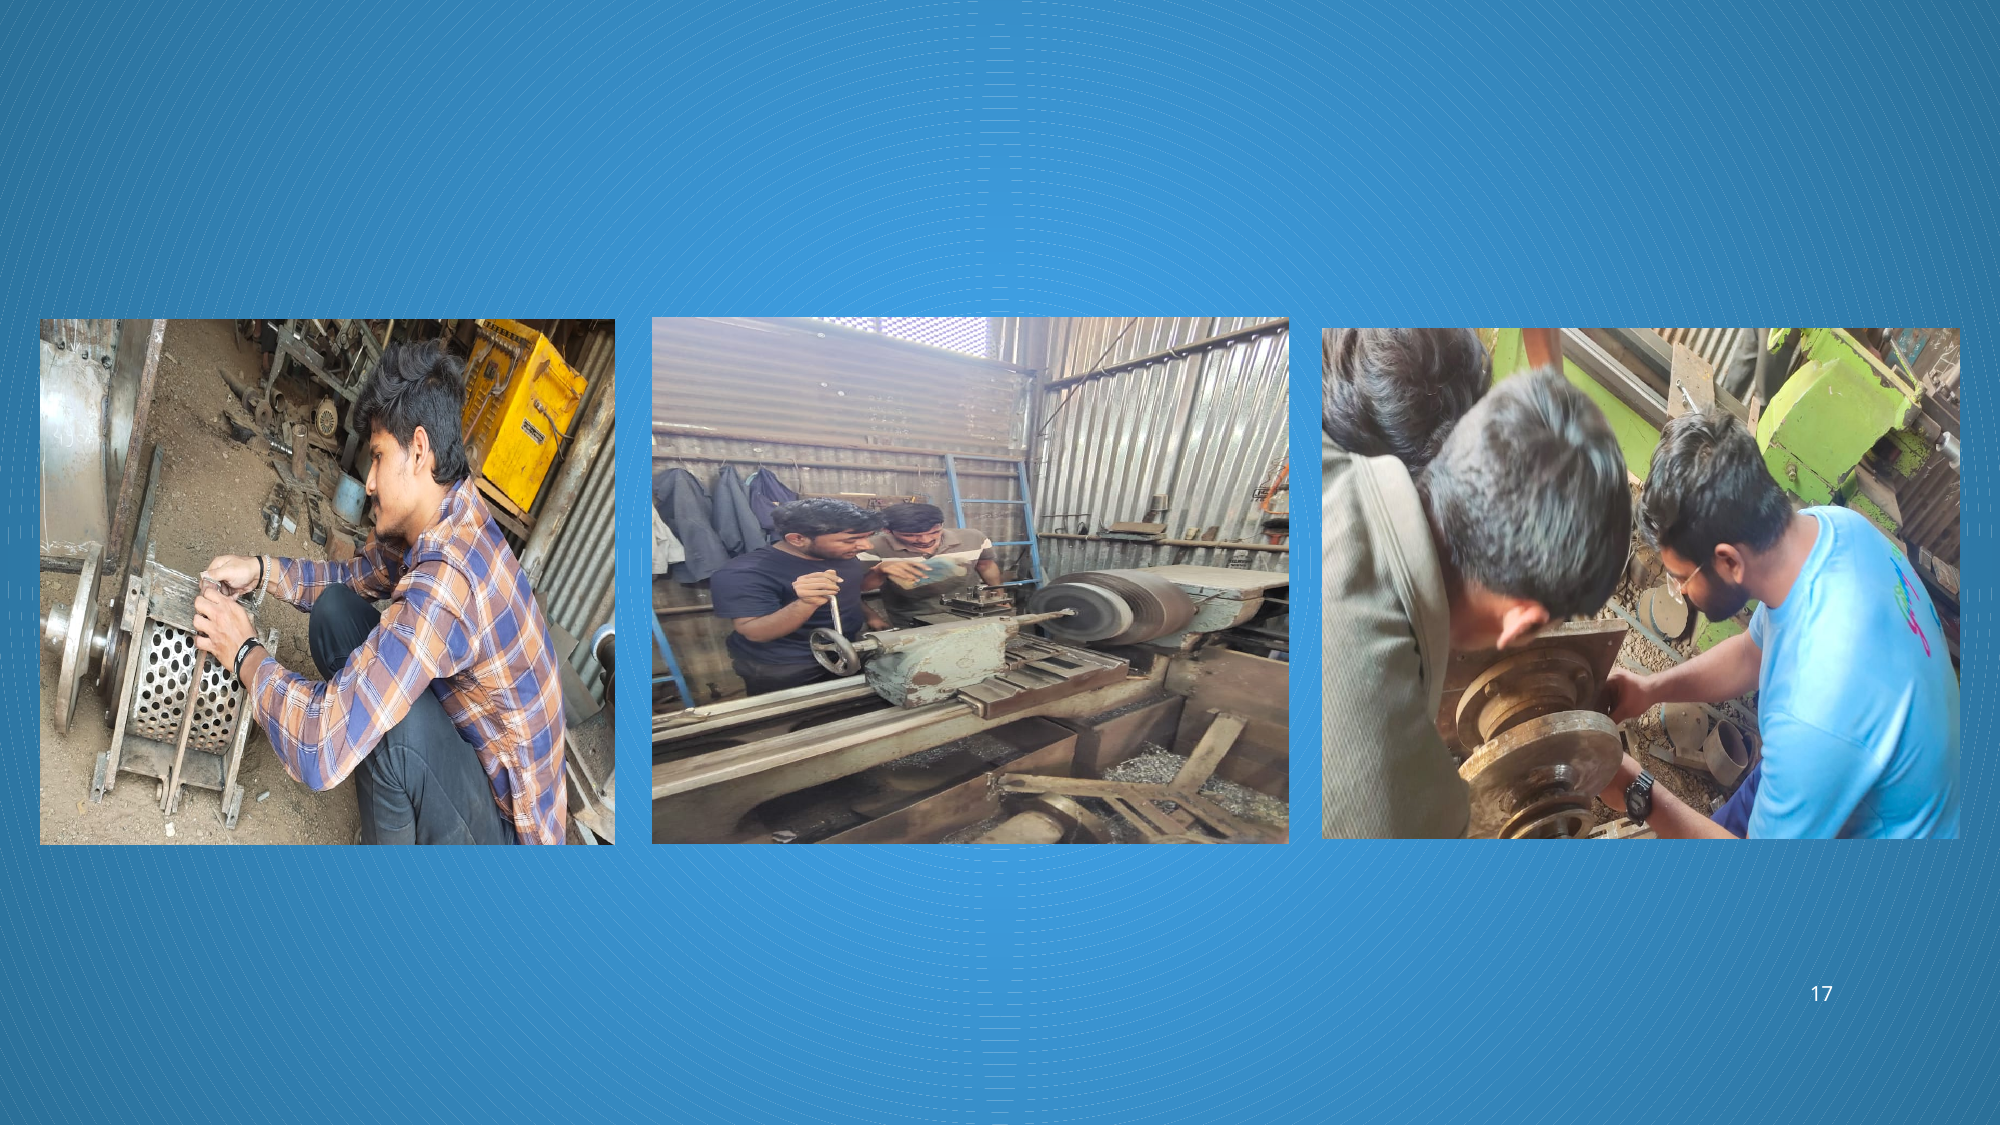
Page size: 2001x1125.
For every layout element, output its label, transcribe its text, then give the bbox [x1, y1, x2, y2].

picture [652, 317, 1290, 844]
picture [1322, 328, 1961, 839]
slide_number 17 [1724, 965, 1849, 1025]
picture [39, 319, 616, 846]
